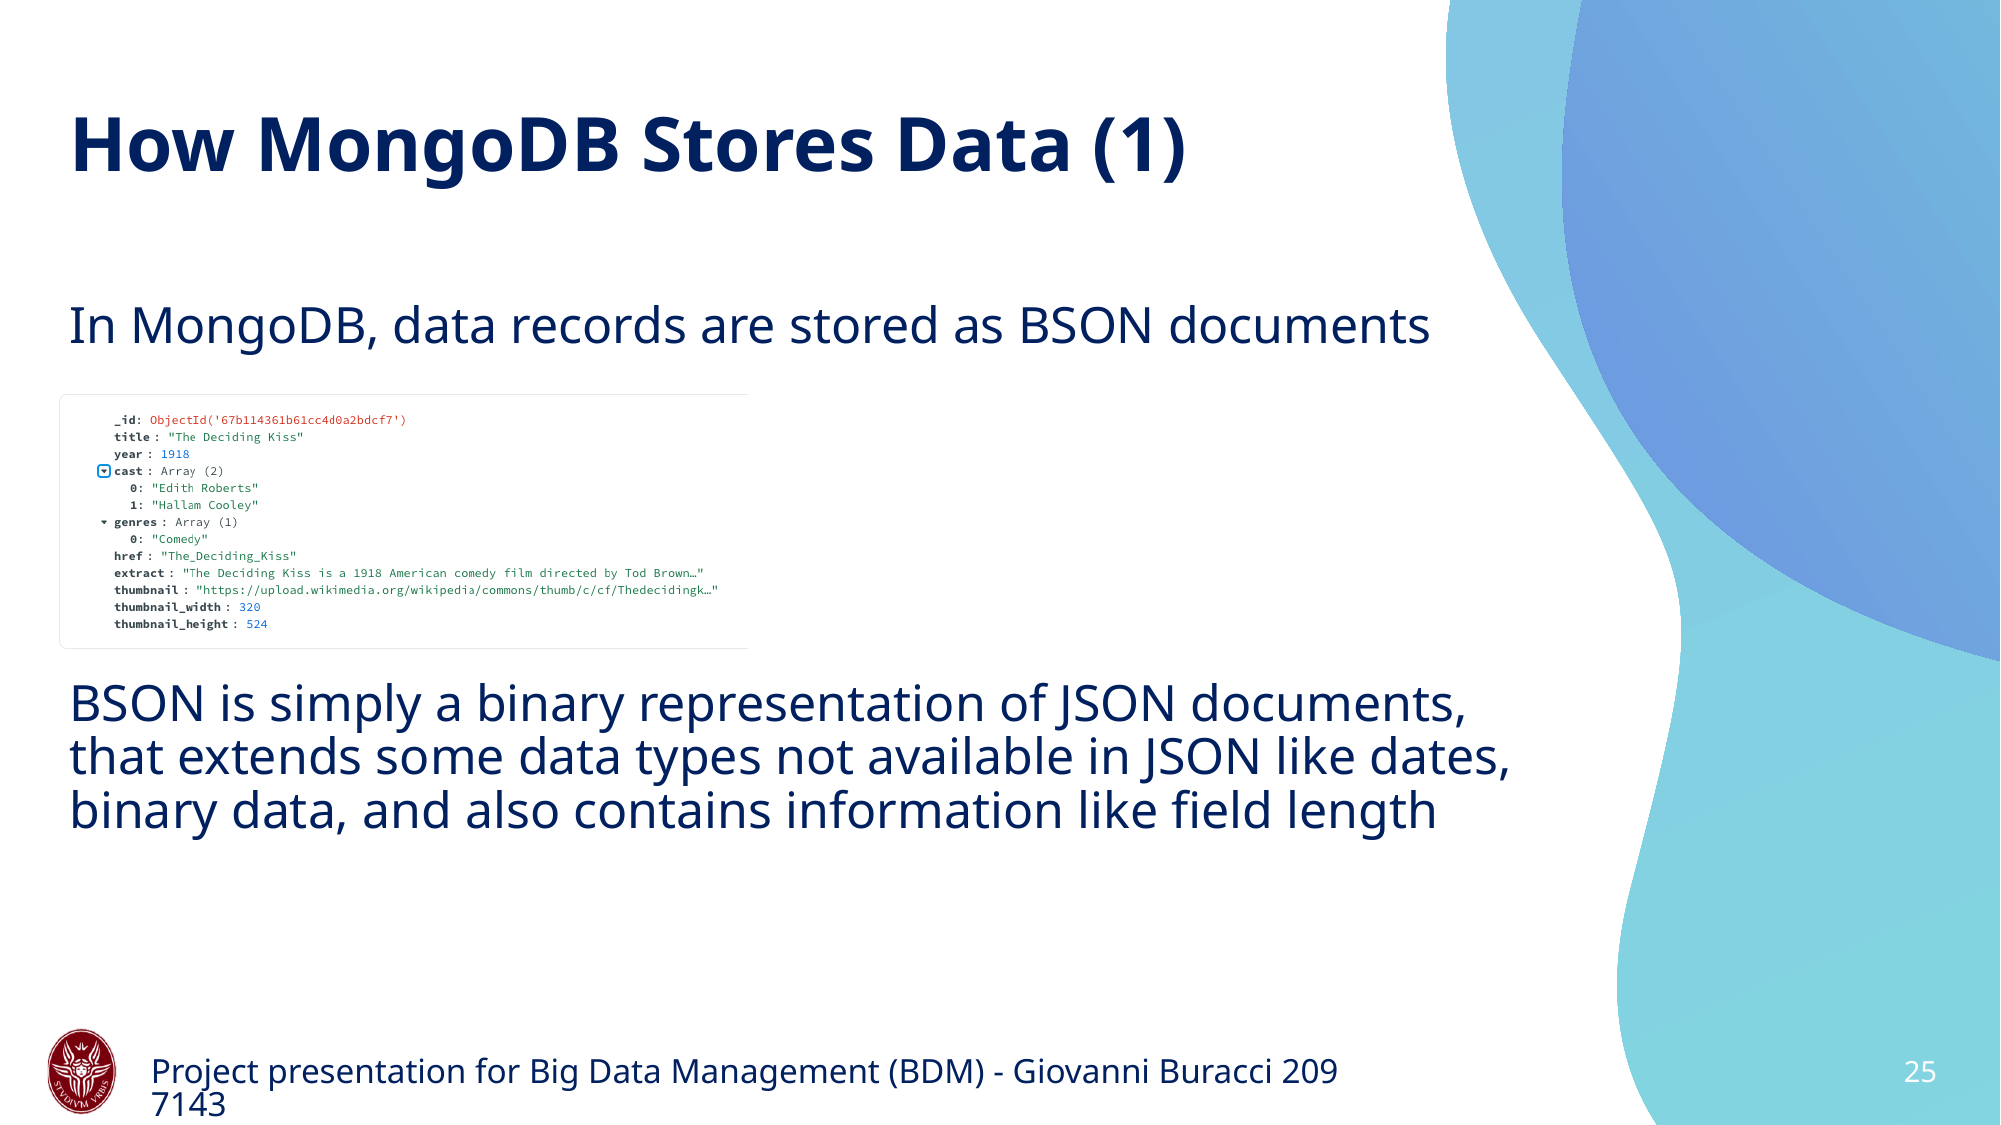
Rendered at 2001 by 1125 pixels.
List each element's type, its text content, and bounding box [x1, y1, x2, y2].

footer Project presentation for Big Data Management (BDM) - Giovanni Buracci 2097143 [135, 1042, 1367, 1103]
list In MongoDB, data records are stored as BSON documents BSON is simply a binary representation of JSON documents, that extends some data types not available in JSON like dates, binary data, and also contains information like field length [54, 292, 1572, 1007]
picture [47, 1027, 122, 1118]
title How MongoDB Stores Data (1) [54, 38, 1780, 257]
picture [53, 390, 749, 650]
slide_number 25 [1502, 1043, 1953, 1104]
